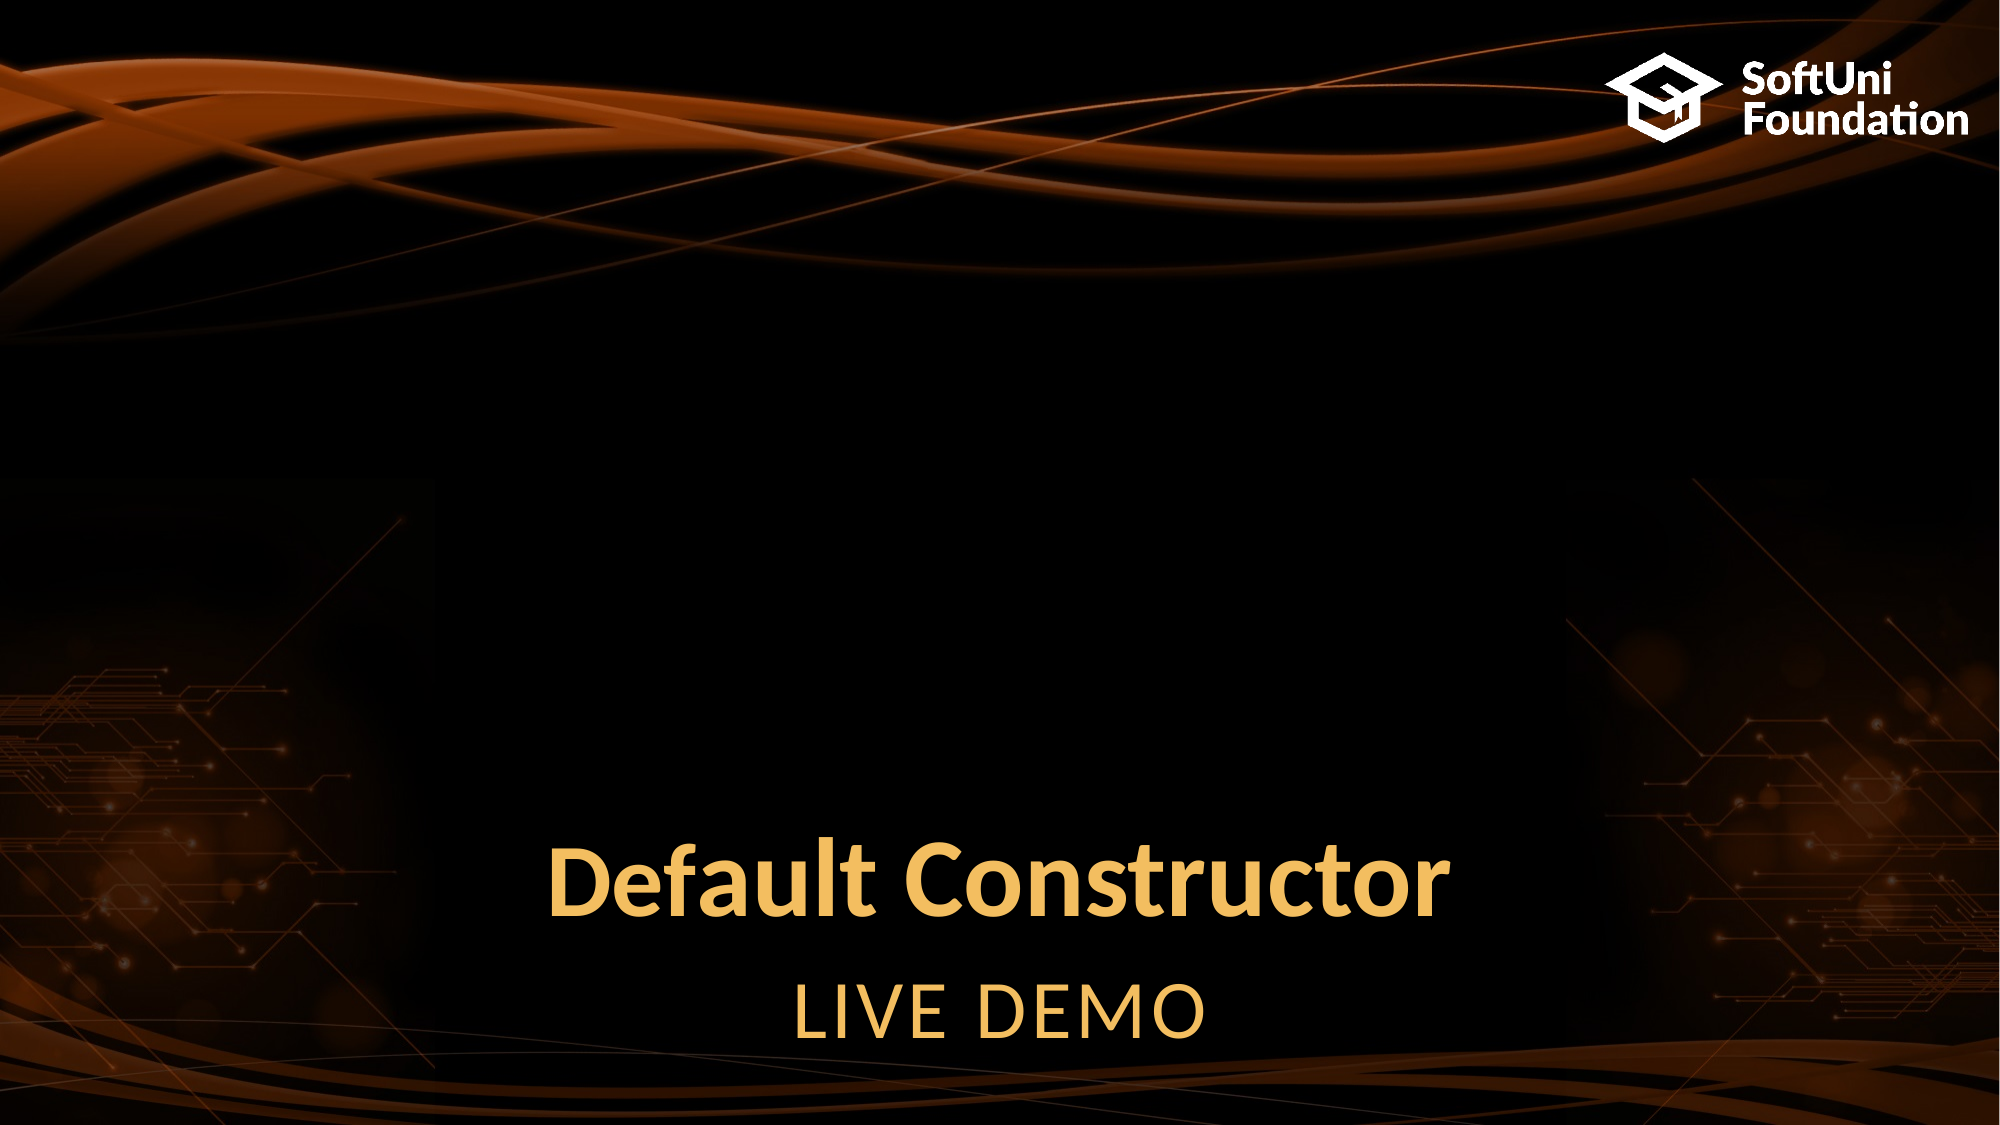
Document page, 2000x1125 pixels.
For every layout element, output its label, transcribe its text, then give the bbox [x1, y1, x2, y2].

title Default Constructor [149, 812, 1850, 944]
picture [0, 0, 2000, 1125]
list LIVE DEMO [149, 944, 1850, 1062]
